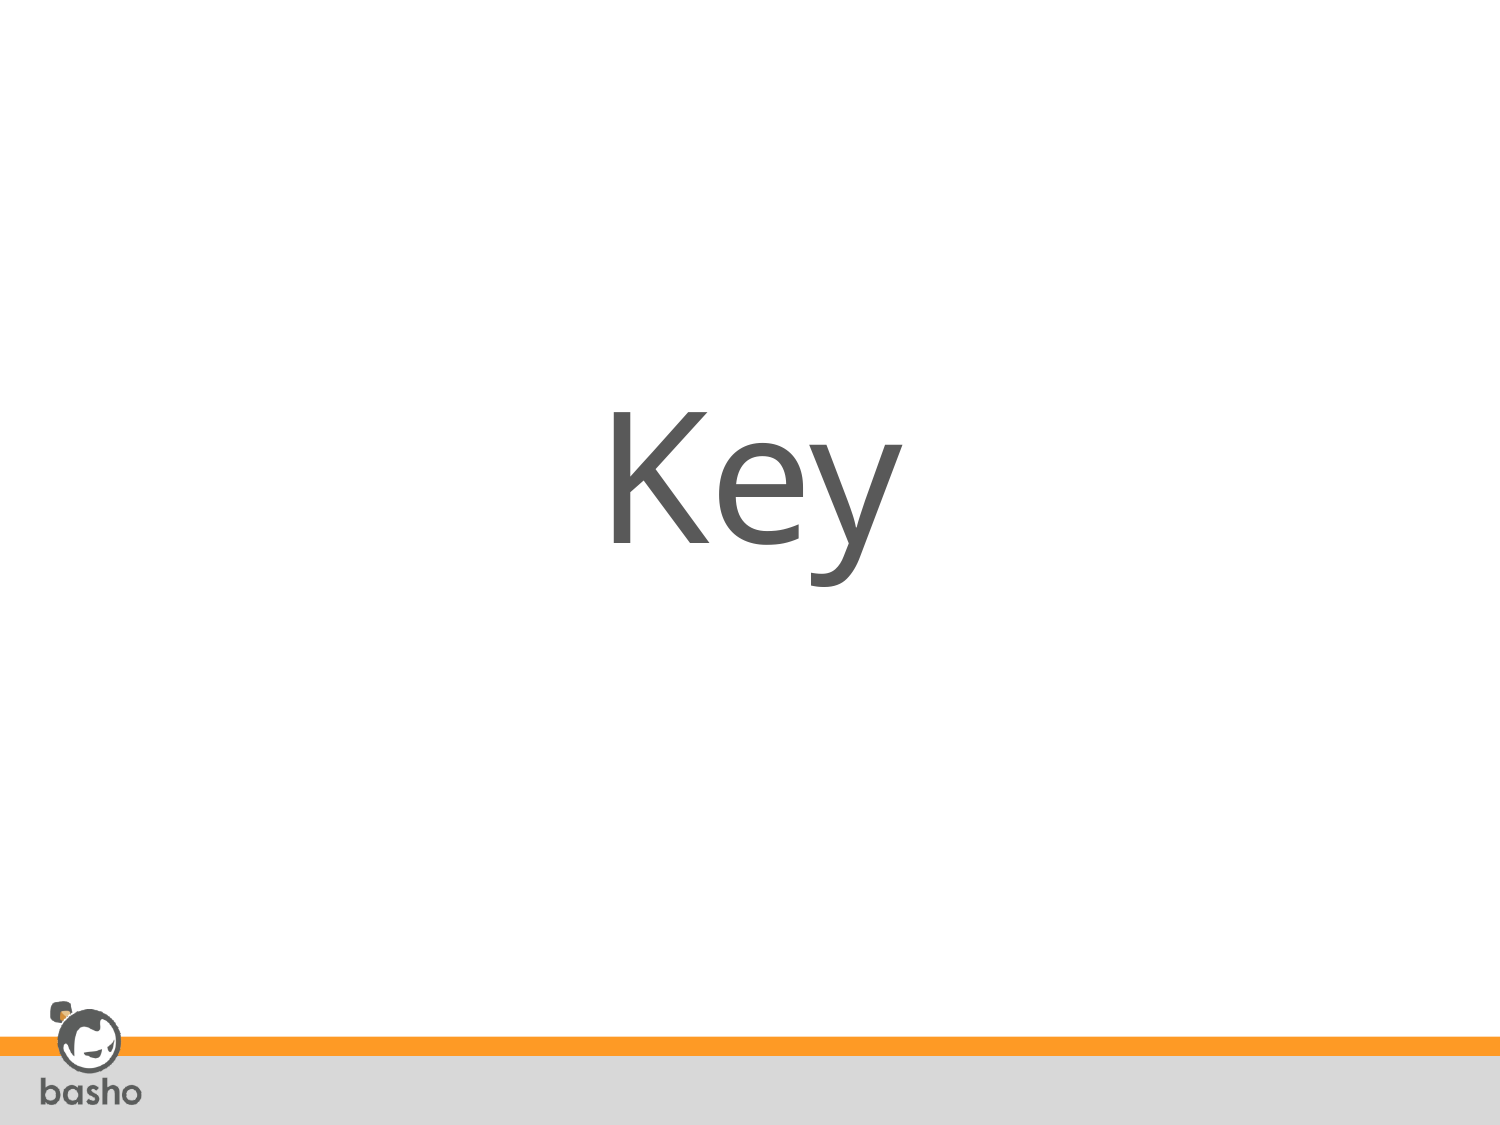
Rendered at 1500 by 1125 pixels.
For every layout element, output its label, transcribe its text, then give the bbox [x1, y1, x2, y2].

title Key [112, 302, 1388, 638]
picture [38, 1001, 144, 1115]
